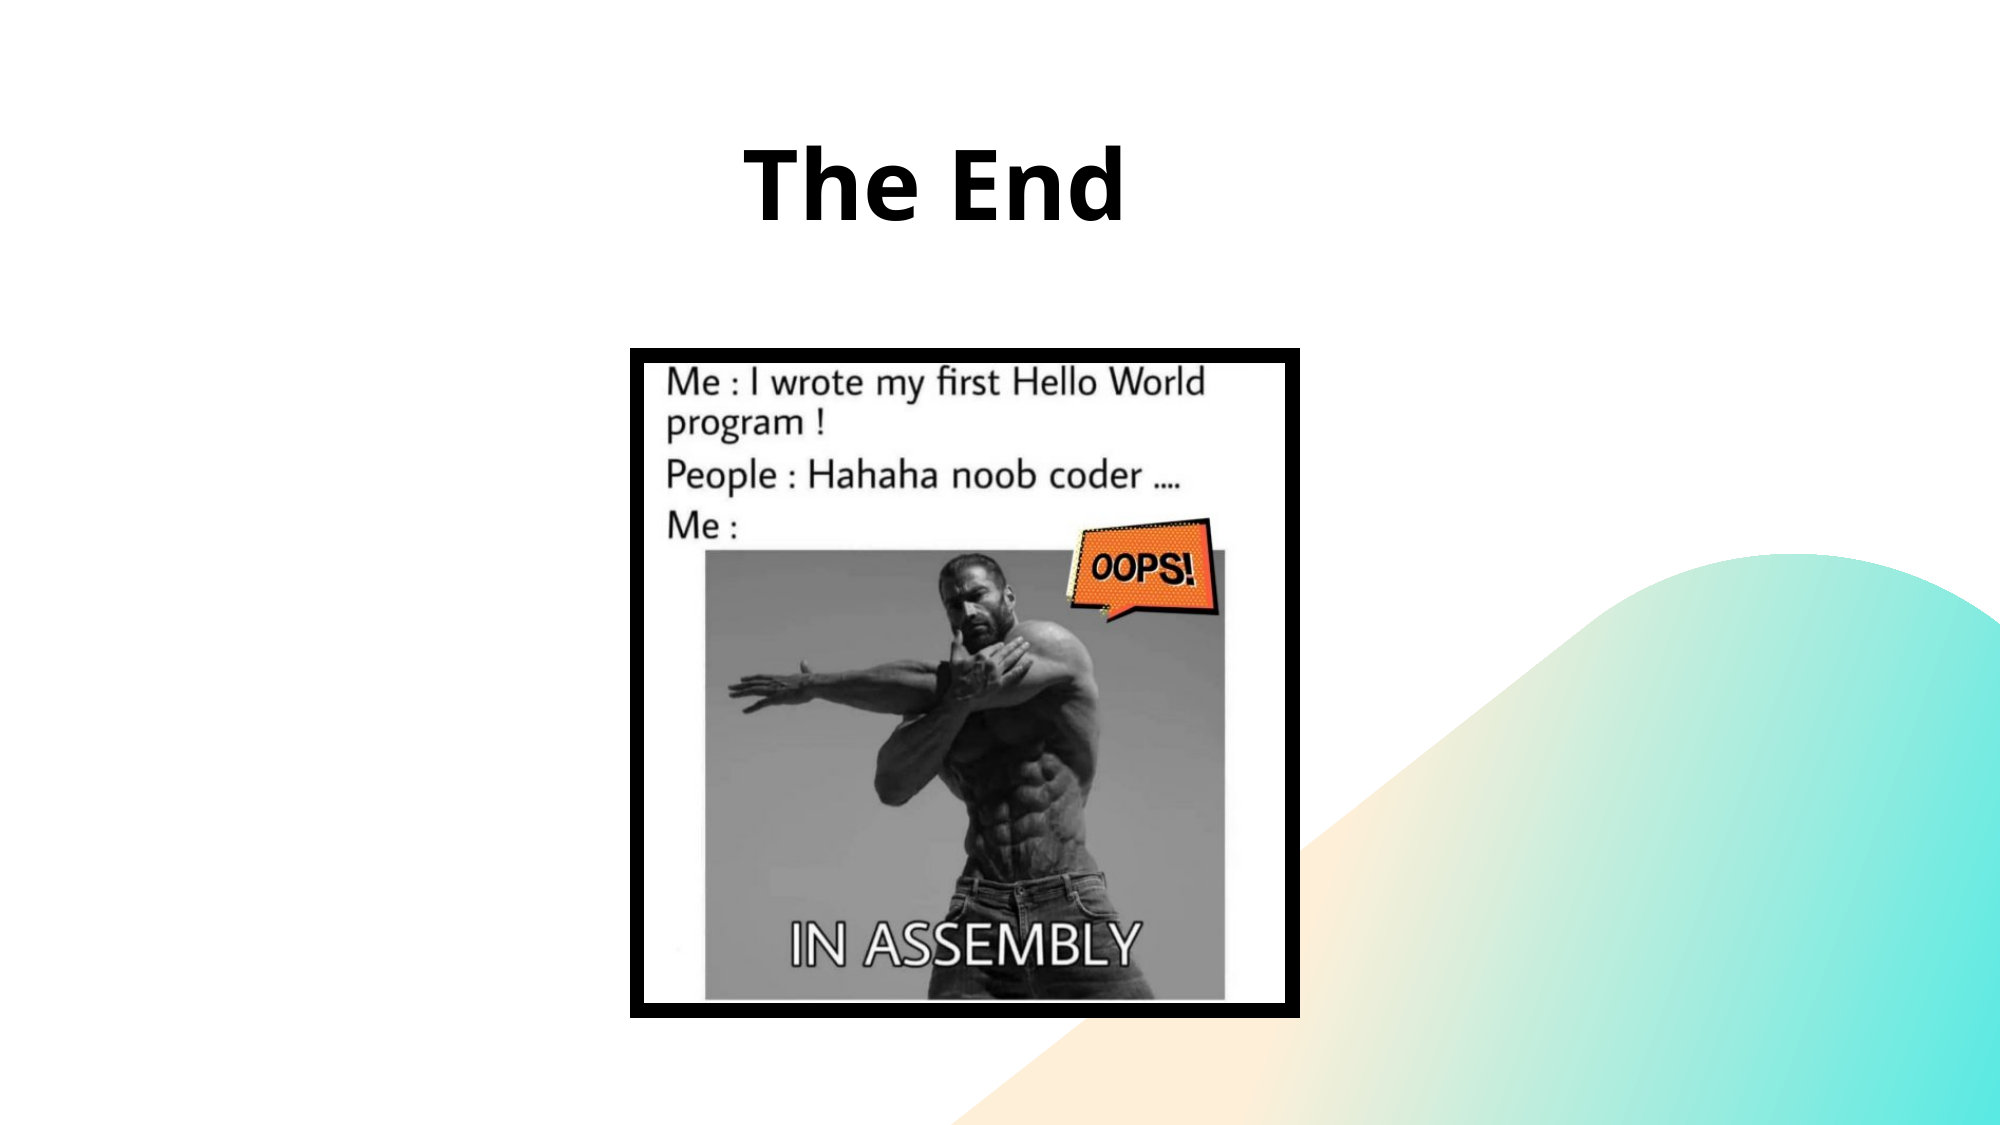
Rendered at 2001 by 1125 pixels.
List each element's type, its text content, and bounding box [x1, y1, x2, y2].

title The End [727, 71, 1230, 250]
picture [644, 362, 1286, 1004]
